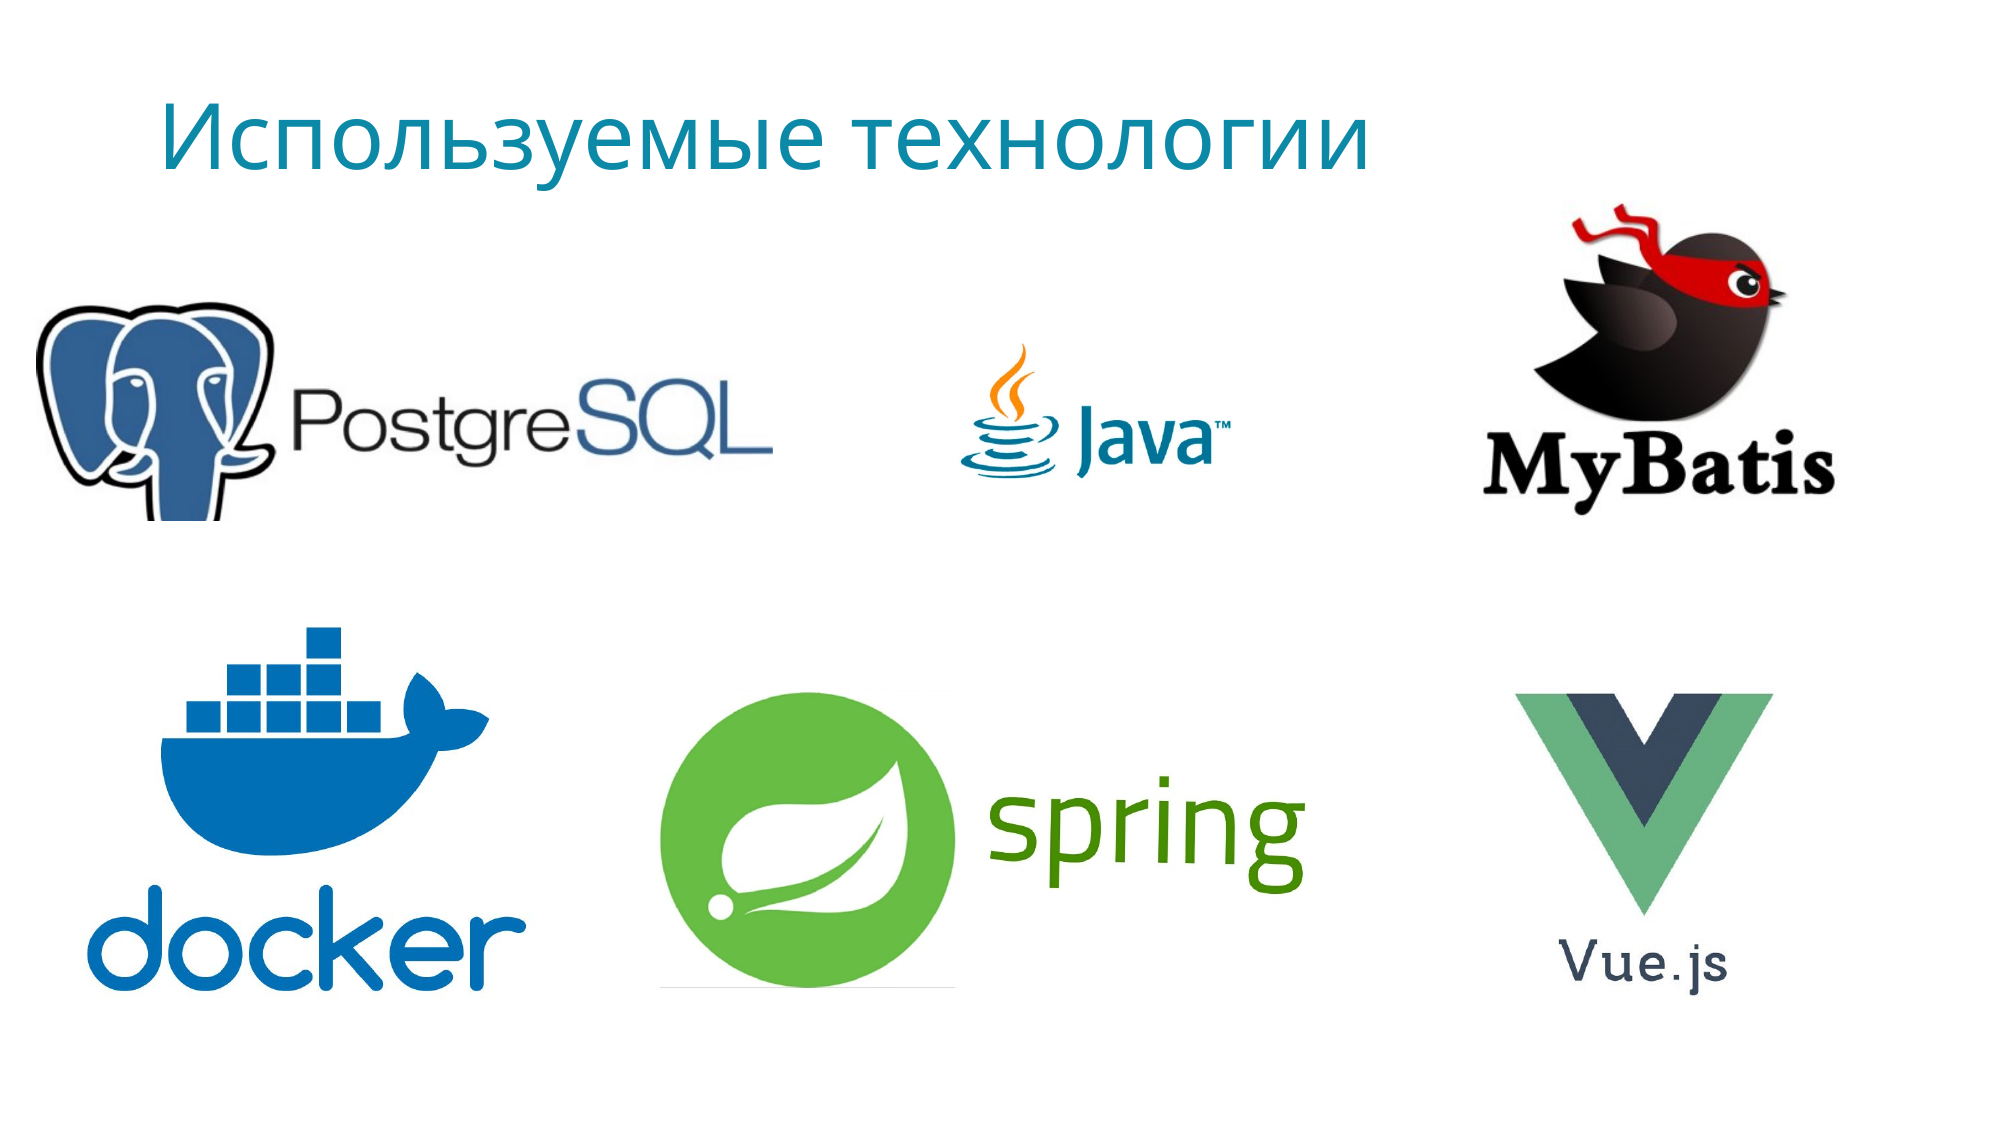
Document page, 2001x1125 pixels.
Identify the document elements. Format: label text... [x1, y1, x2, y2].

picture [817, 222, 1353, 599]
picture [1423, 142, 1919, 638]
text_box Используемые технологии [142, 70, 1424, 195]
picture [619, 609, 1937, 1054]
picture [36, 598, 576, 1024]
picture [36, 299, 774, 522]
